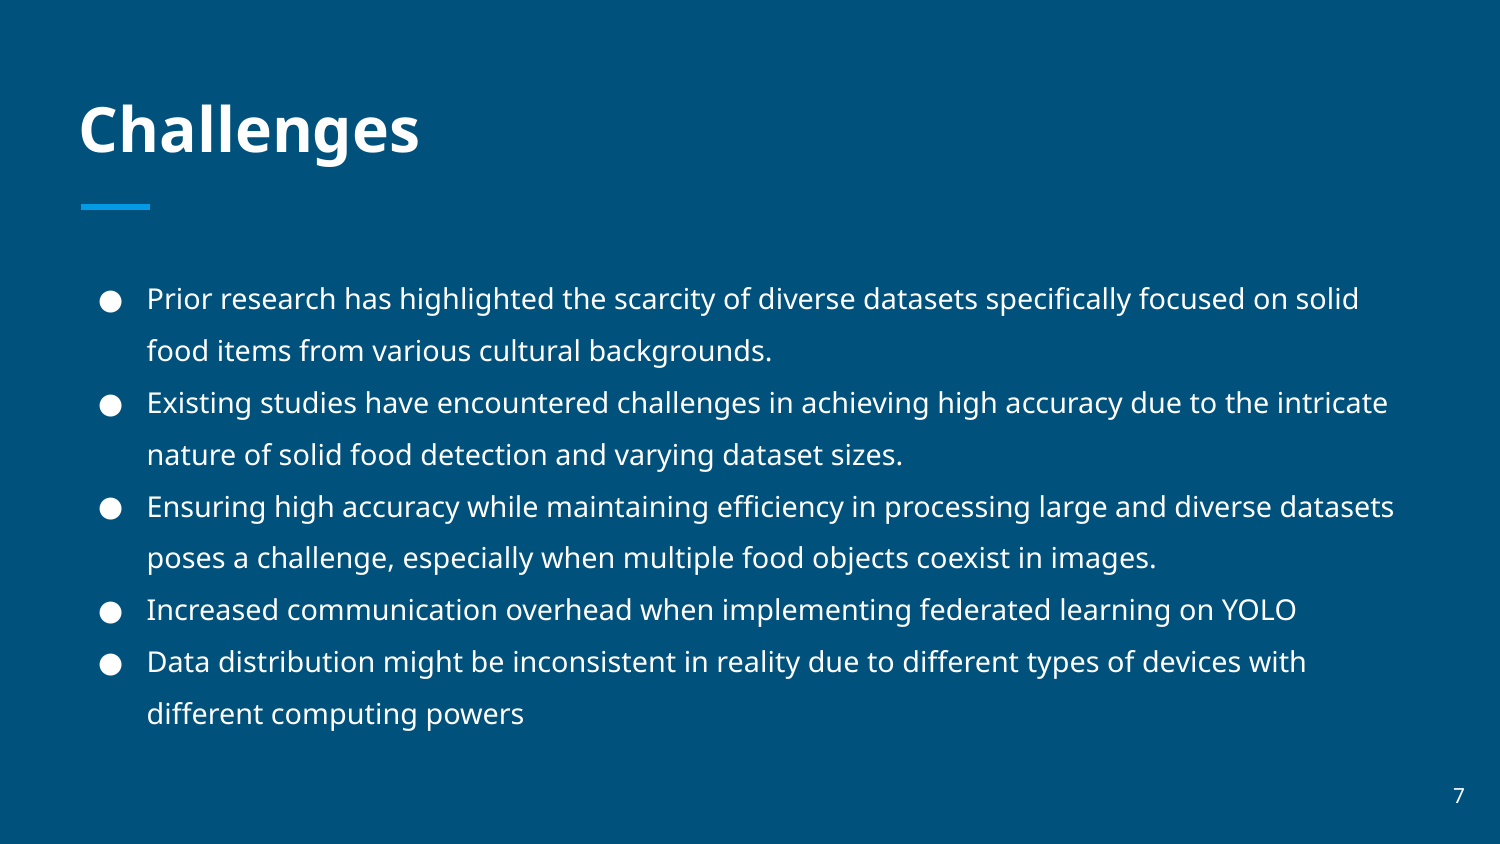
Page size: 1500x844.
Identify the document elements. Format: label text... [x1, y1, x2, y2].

title Challenges [63, 75, 1437, 188]
slide_number ‹#› [1389, 764, 1480, 830]
list Prior research has highlighted the scarcity of diverse datasets specifically focused on solid food items from various cultural backgrounds. Existing studies have encountered challenges in achieving high accuracy due to the intricate nature of solid food detection and varying dataset sizes. Ensuring high accuracy while maintaining efficiency in processing large and diverse datasets poses a challenge, especially when multiple food objects coexist in images. Increased communication overhead when implementing federated learning on YOLO Data distribution might be inconsistent in reality due to different types of devices with different computing powers [63, 244, 1437, 750]
